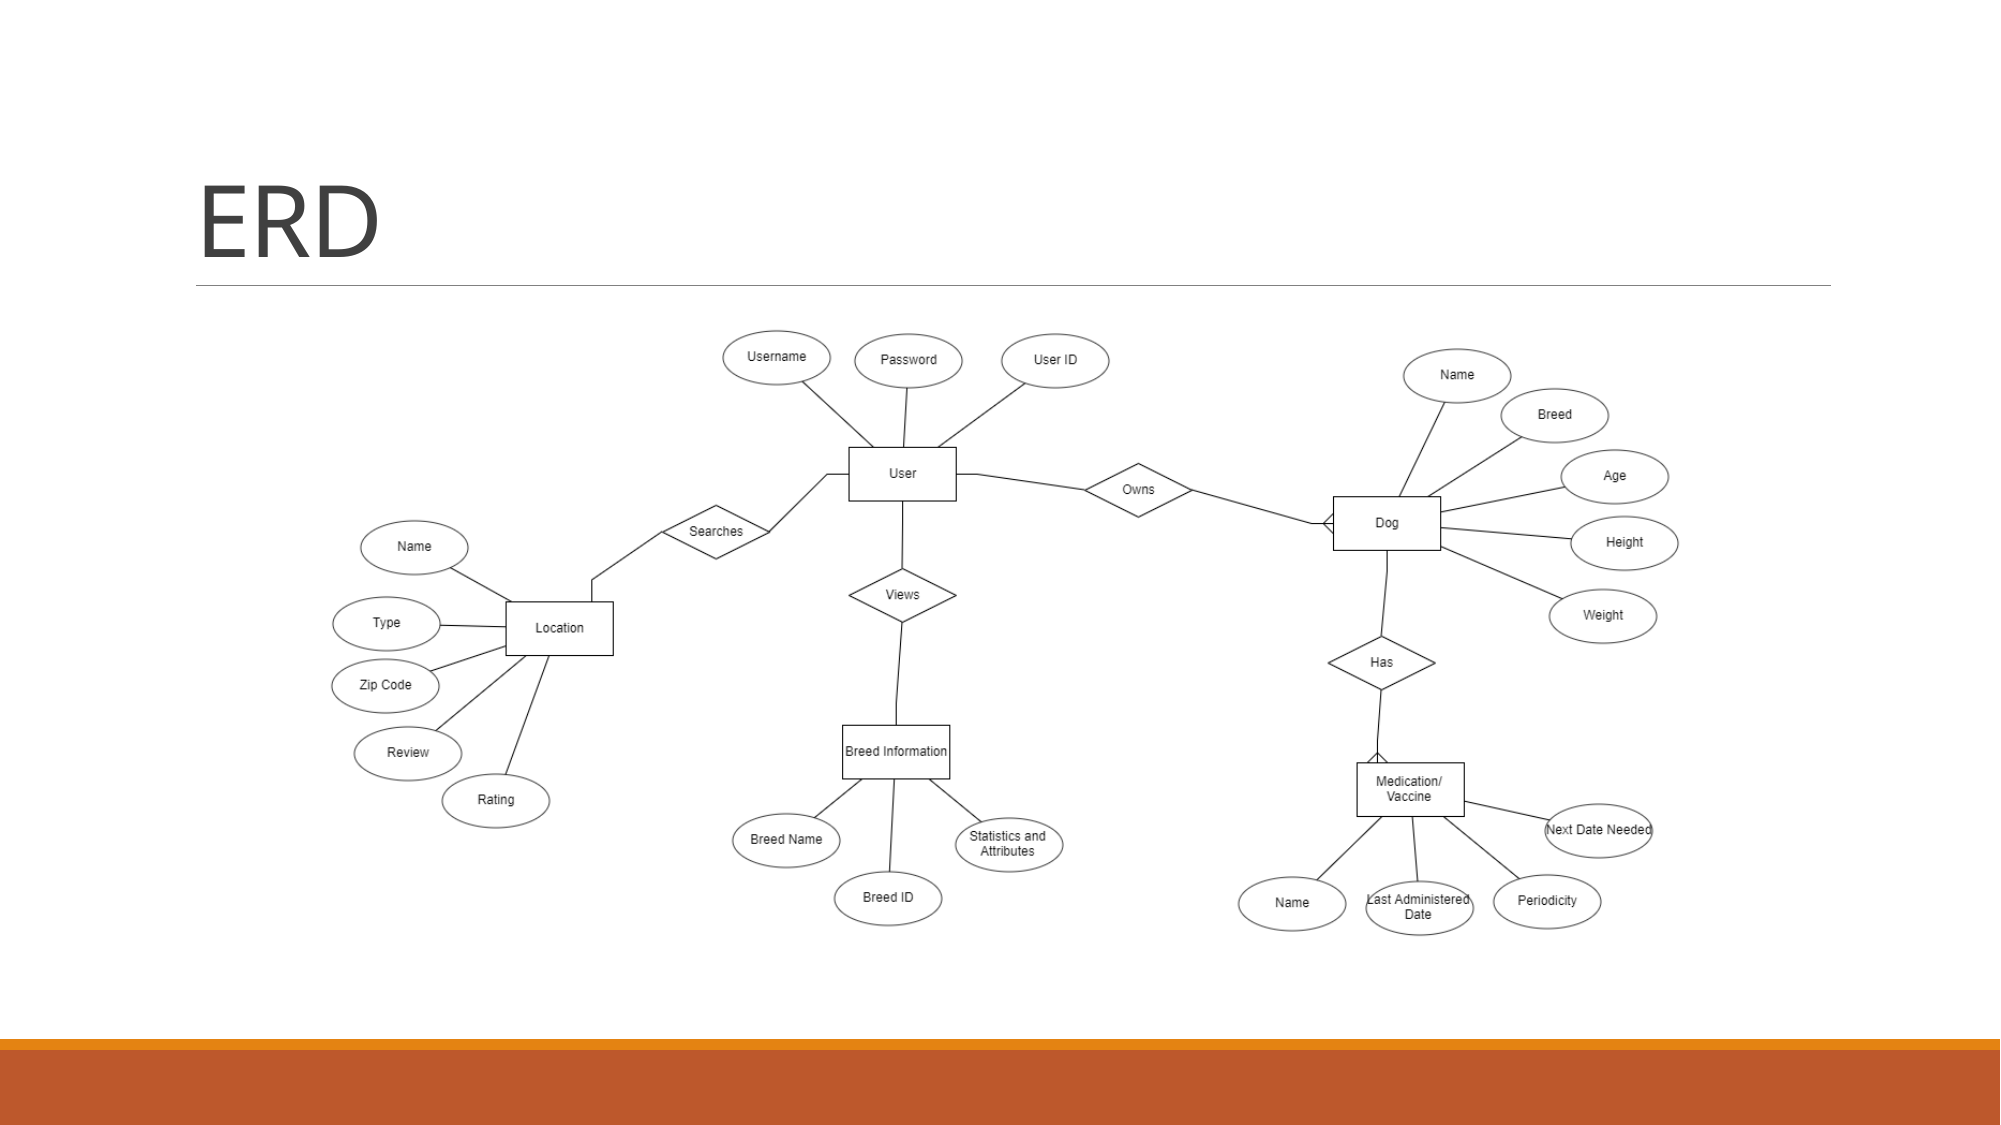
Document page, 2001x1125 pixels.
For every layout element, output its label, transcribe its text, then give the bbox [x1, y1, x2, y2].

title ERD [180, 47, 1830, 285]
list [303, 302, 1707, 964]
